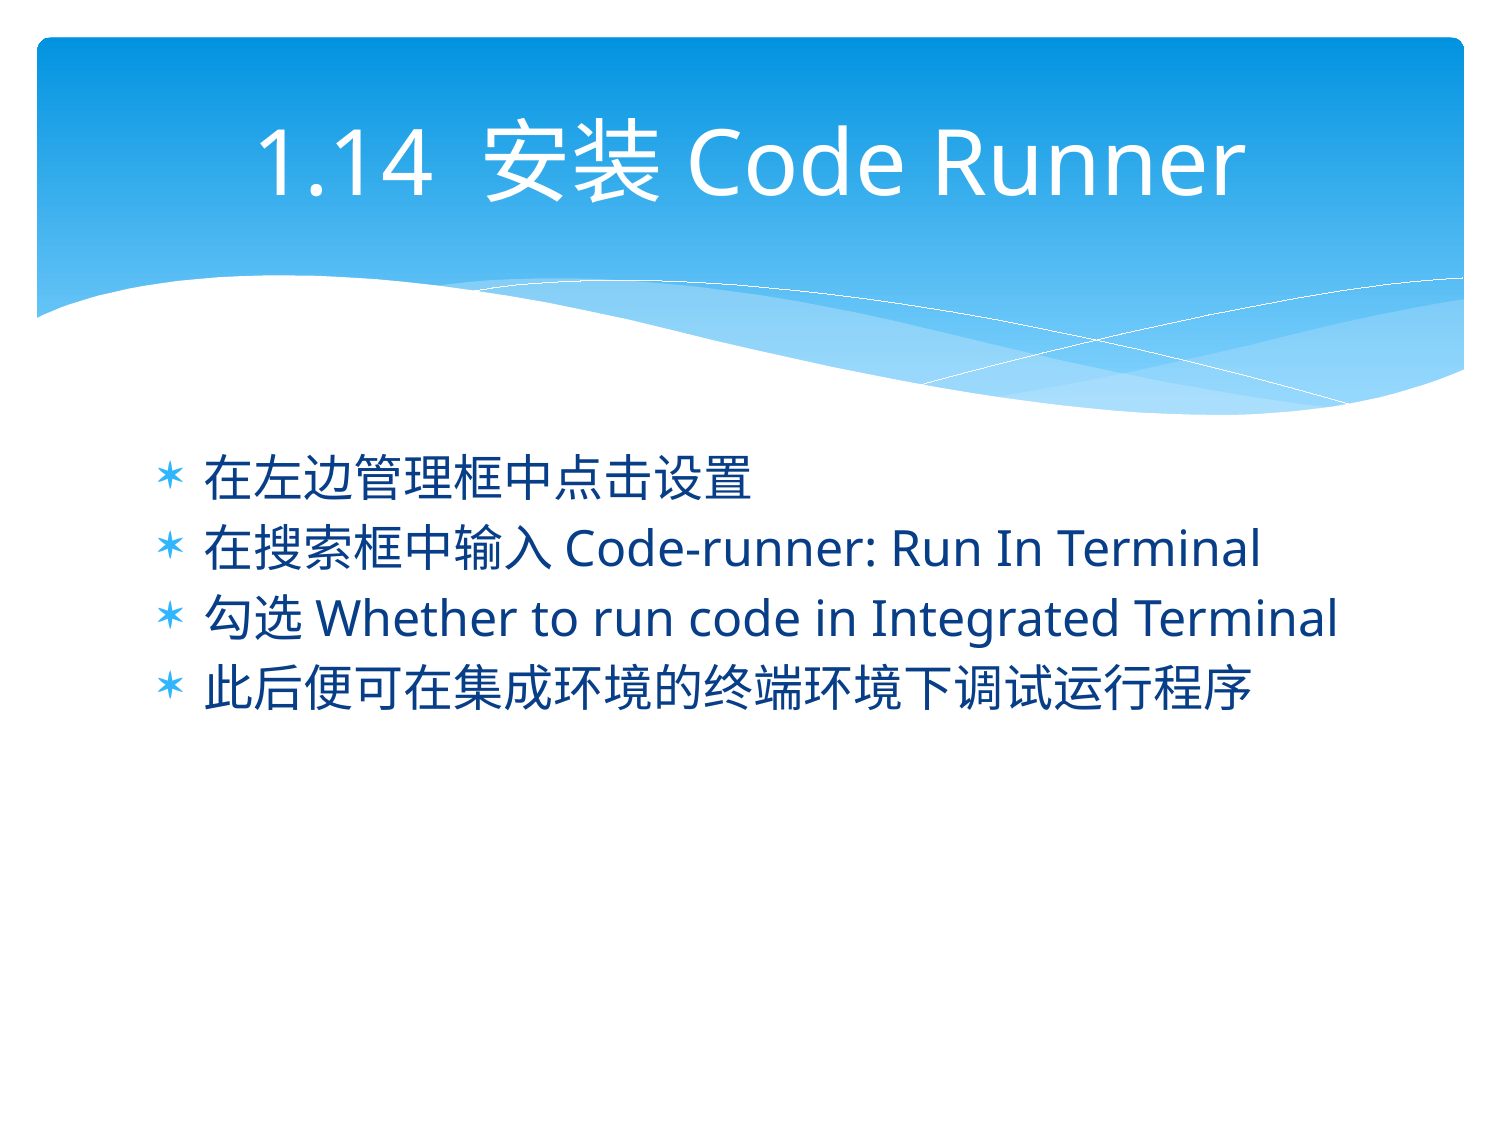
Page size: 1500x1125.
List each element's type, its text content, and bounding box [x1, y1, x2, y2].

title 1.14 安装Code Runner [75, 55, 1425, 261]
list 在左边管理框中点击设置 在搜索框中输入Code-runner: Run In Terminal 勾选Whether to run code in Integrated Terminal 此后便可在集成环境的终端环境下调试运行程序 [143, 438, 1359, 1005]
